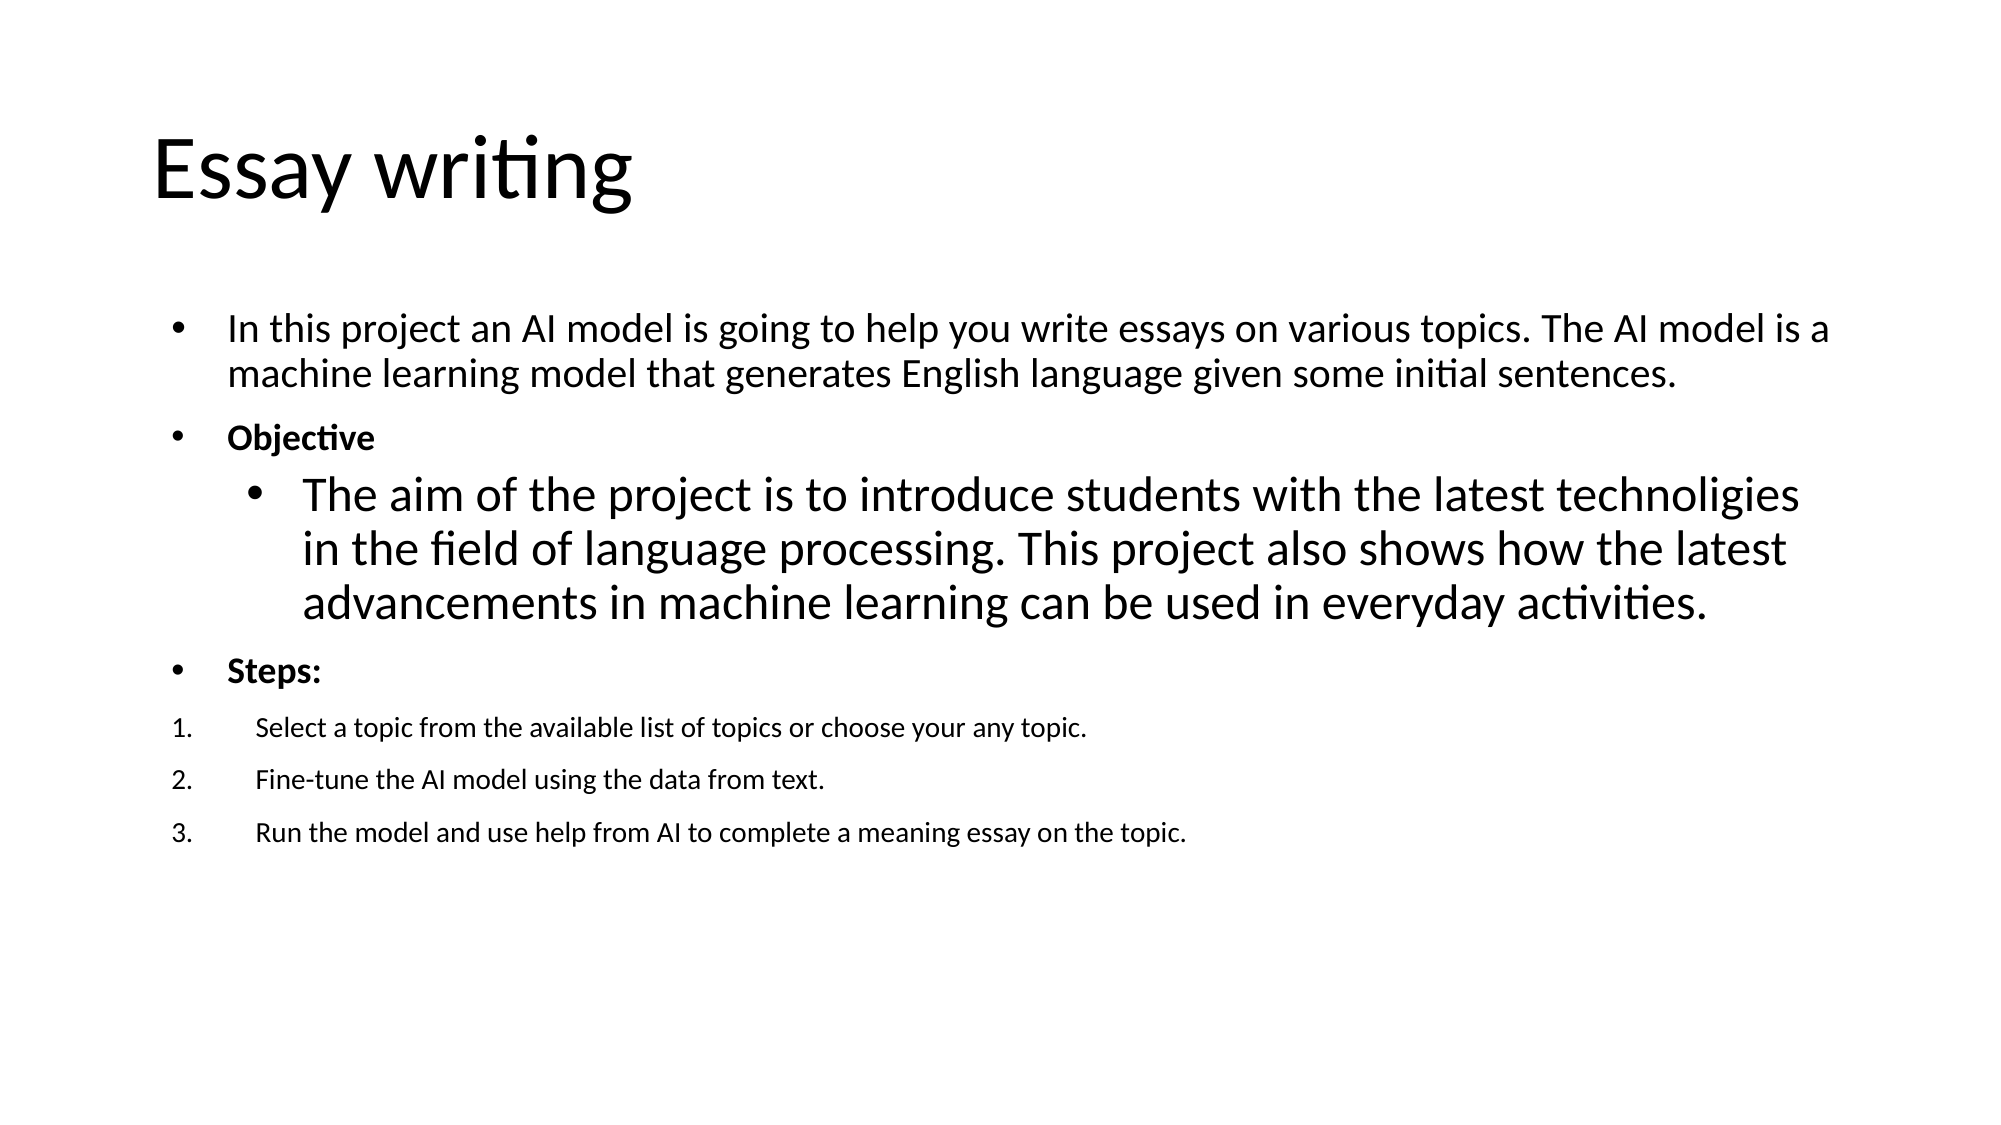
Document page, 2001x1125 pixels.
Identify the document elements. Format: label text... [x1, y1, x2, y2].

title Essay writing [137, 59, 1863, 278]
list In this project an AI model is going to help you write essays on various topics. The AI model is a machine learning model that generates English language given some initial sentences. Objective The aim of the project is to introduce students with the latest technoligies in the field of language processing. This project also shows how the latest advancements in machine learning can be used in everyday activities. Steps: Select a topic from the available list of topics or choose your any topic. Fine-tune the AI model using the data from text. Run the model and use help from AI to complete a meaning essay on the topic. [137, 299, 1863, 1014]
